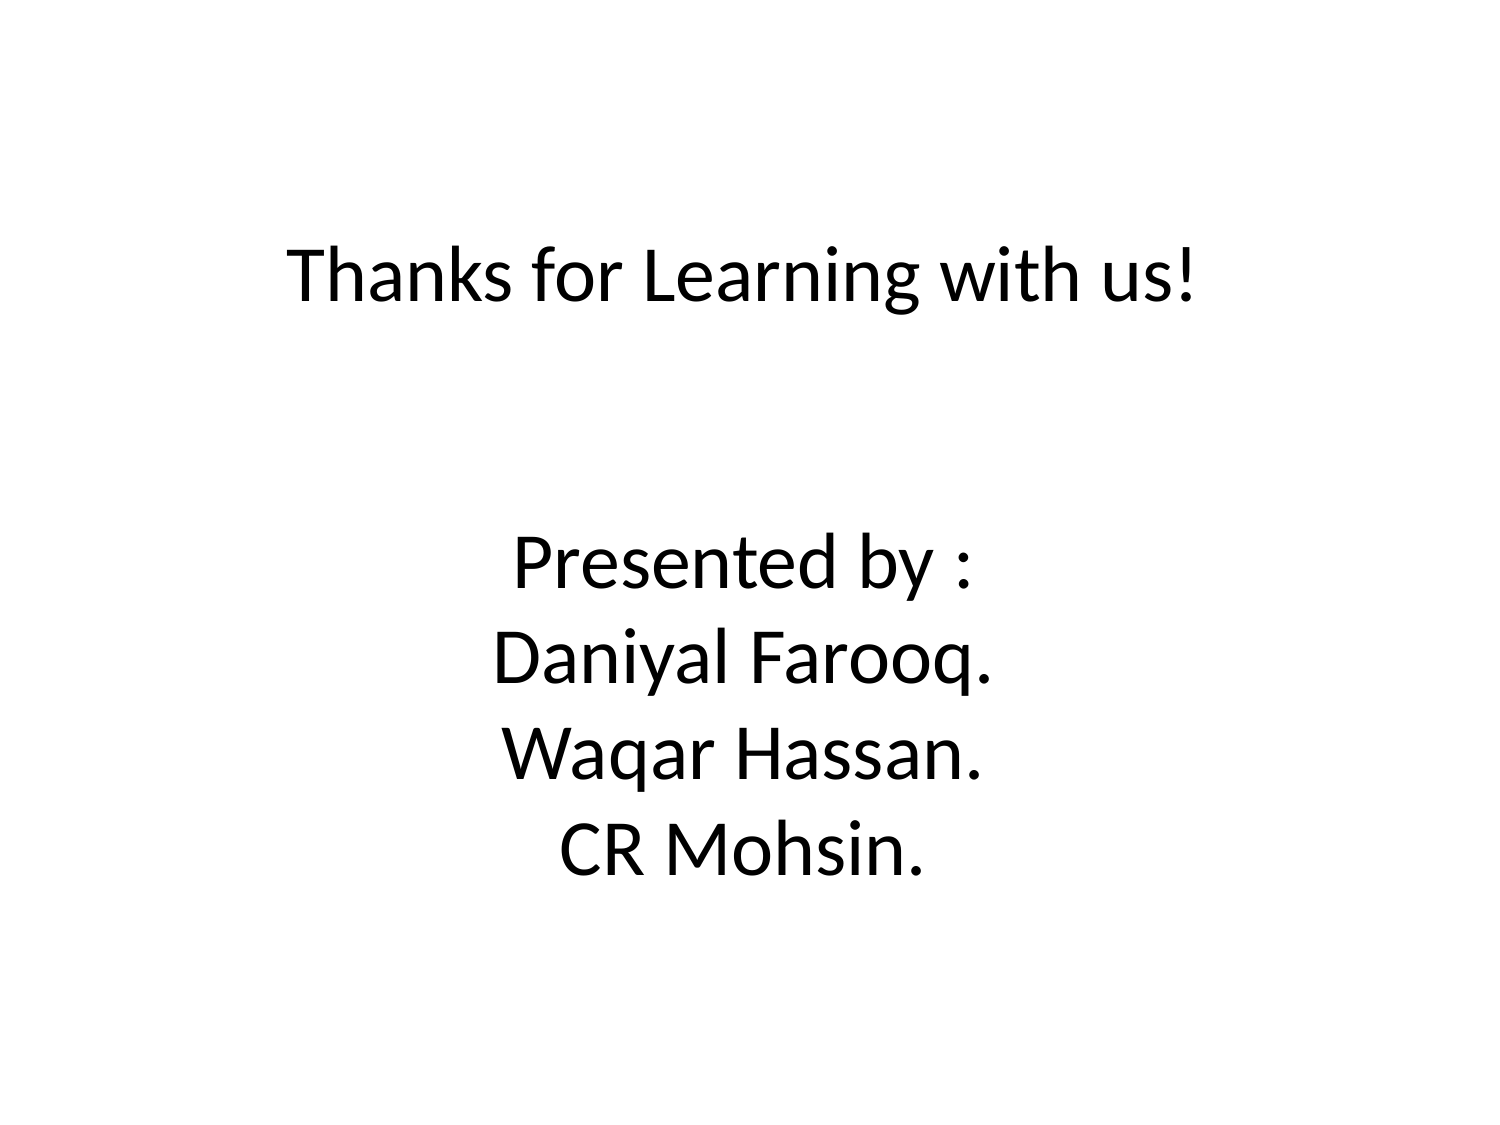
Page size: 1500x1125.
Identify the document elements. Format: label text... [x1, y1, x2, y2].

title Thanks for Learning with us! Presented by : Daniyal Farooq. Waqar Hassan. CR Mohsin. [62, 212, 1425, 900]
